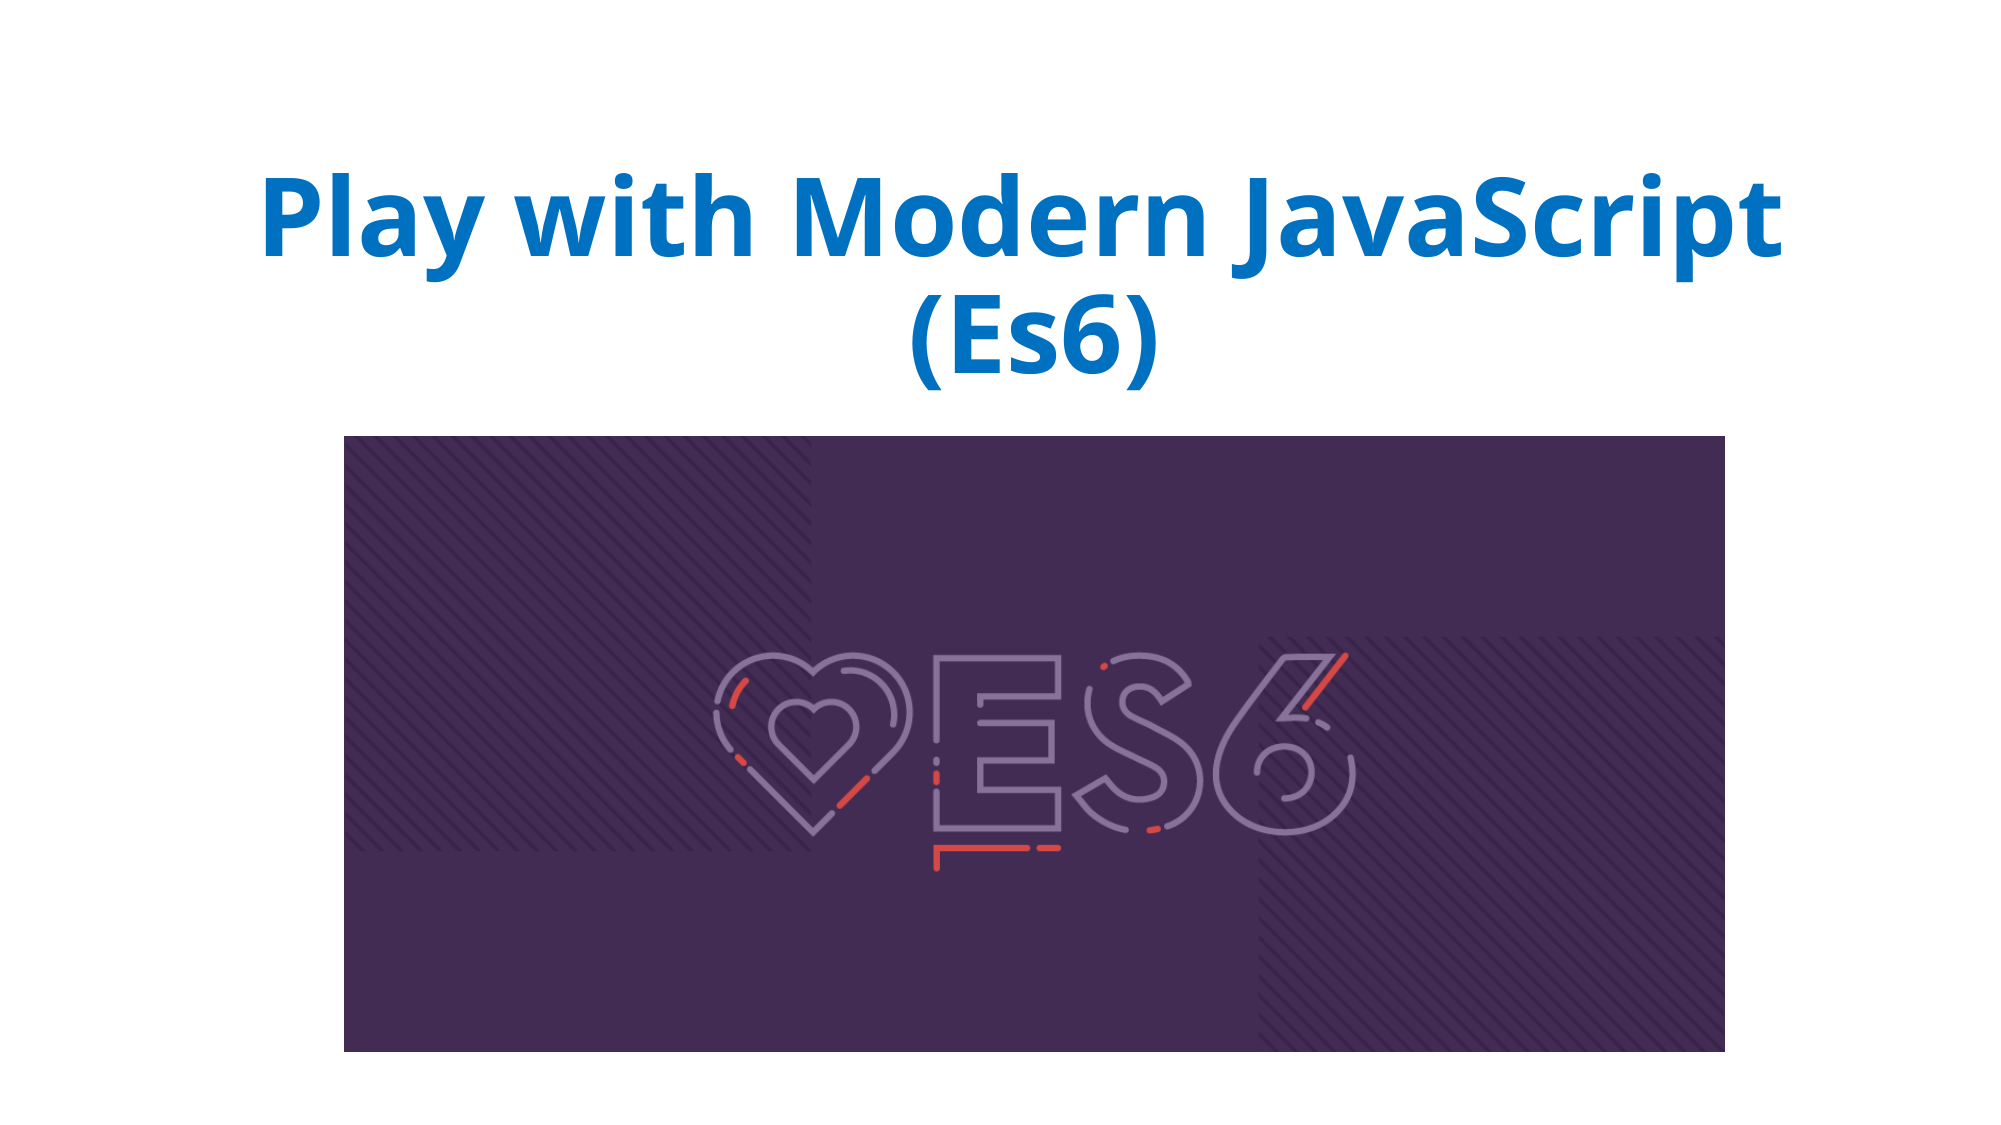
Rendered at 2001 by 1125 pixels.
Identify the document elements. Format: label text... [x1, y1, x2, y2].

title Play with Modern JavaScript (Es6) [235, 120, 1834, 406]
picture [344, 436, 1725, 1052]
